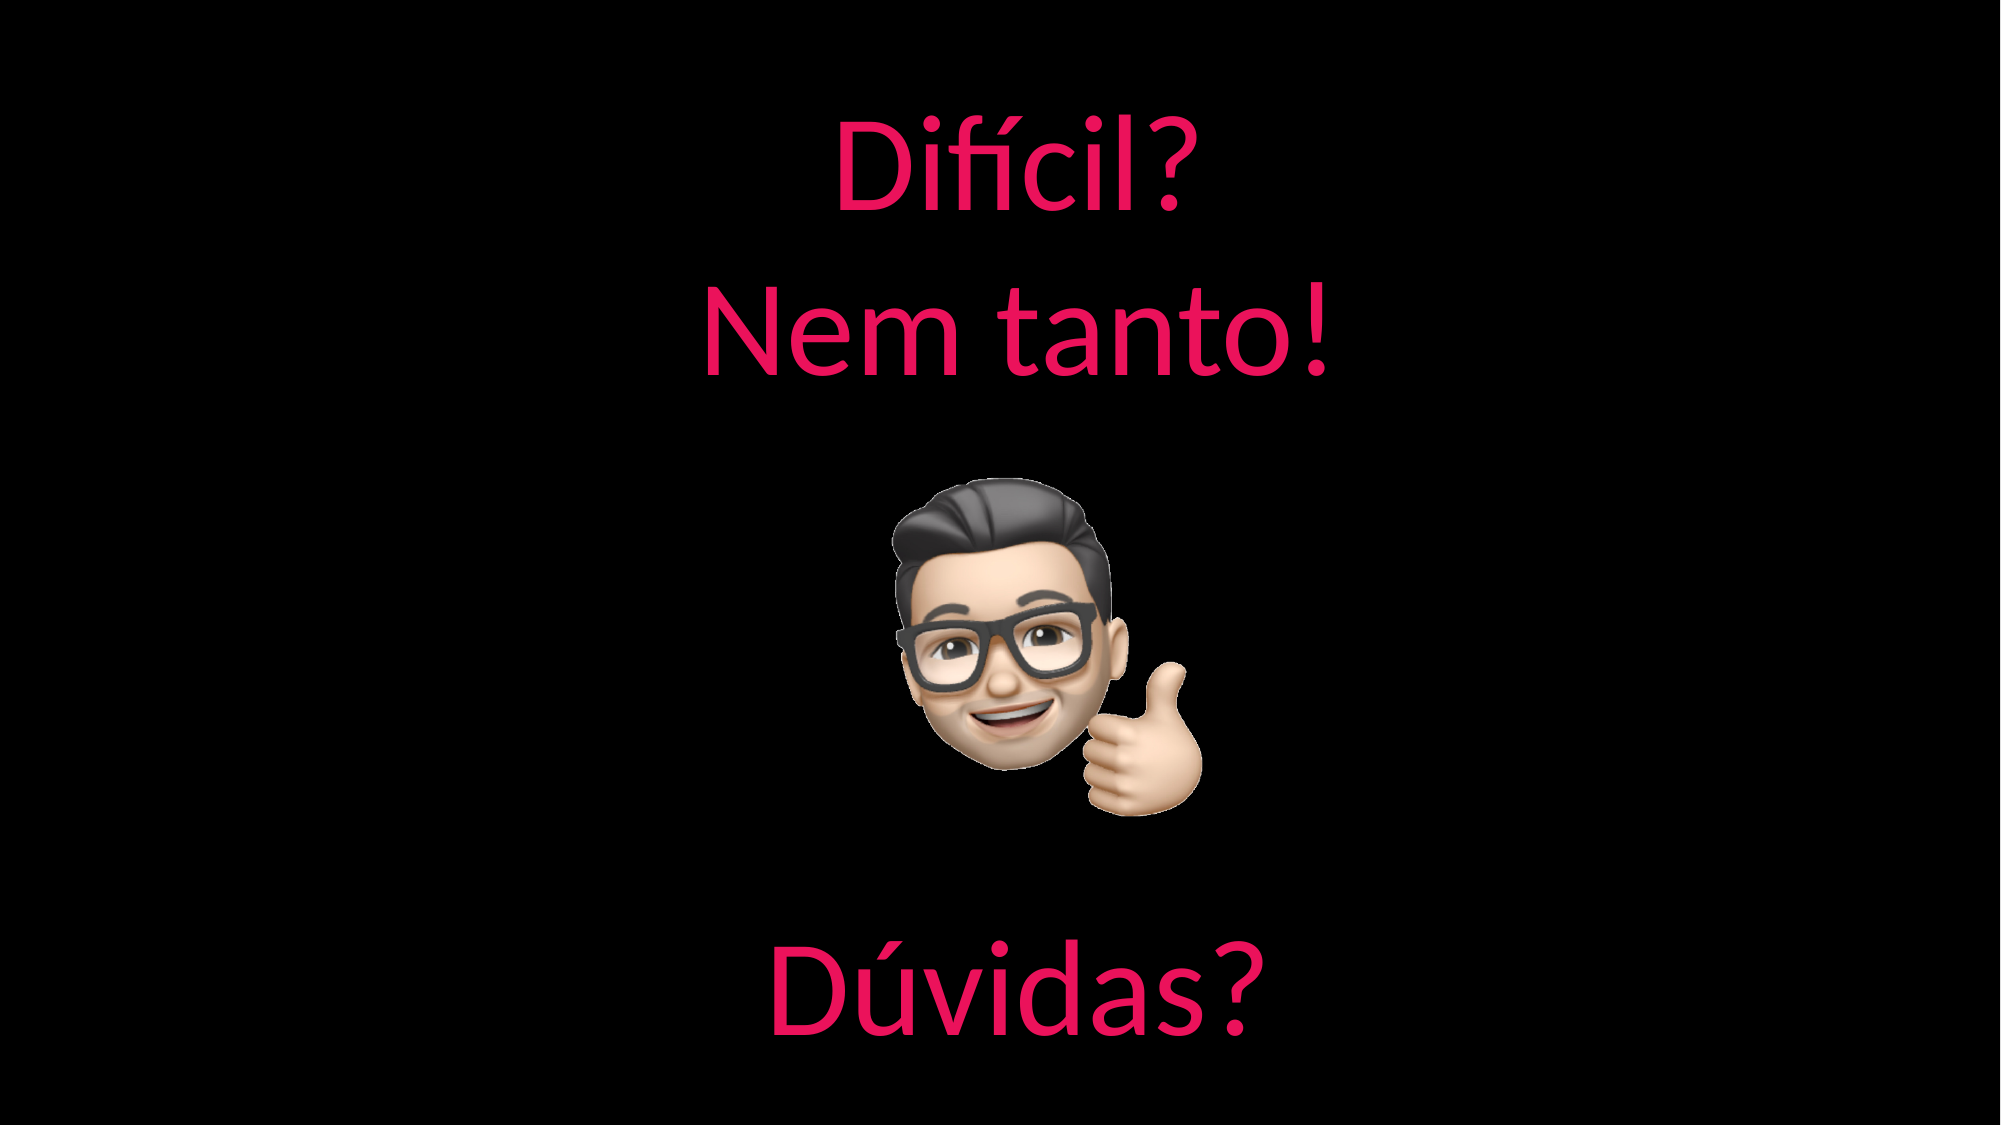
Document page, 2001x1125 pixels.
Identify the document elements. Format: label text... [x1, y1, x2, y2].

picture [824, 362, 1269, 933]
list Difícil? Nem tanto! Dúvidas? [125, 50, 1913, 1063]
